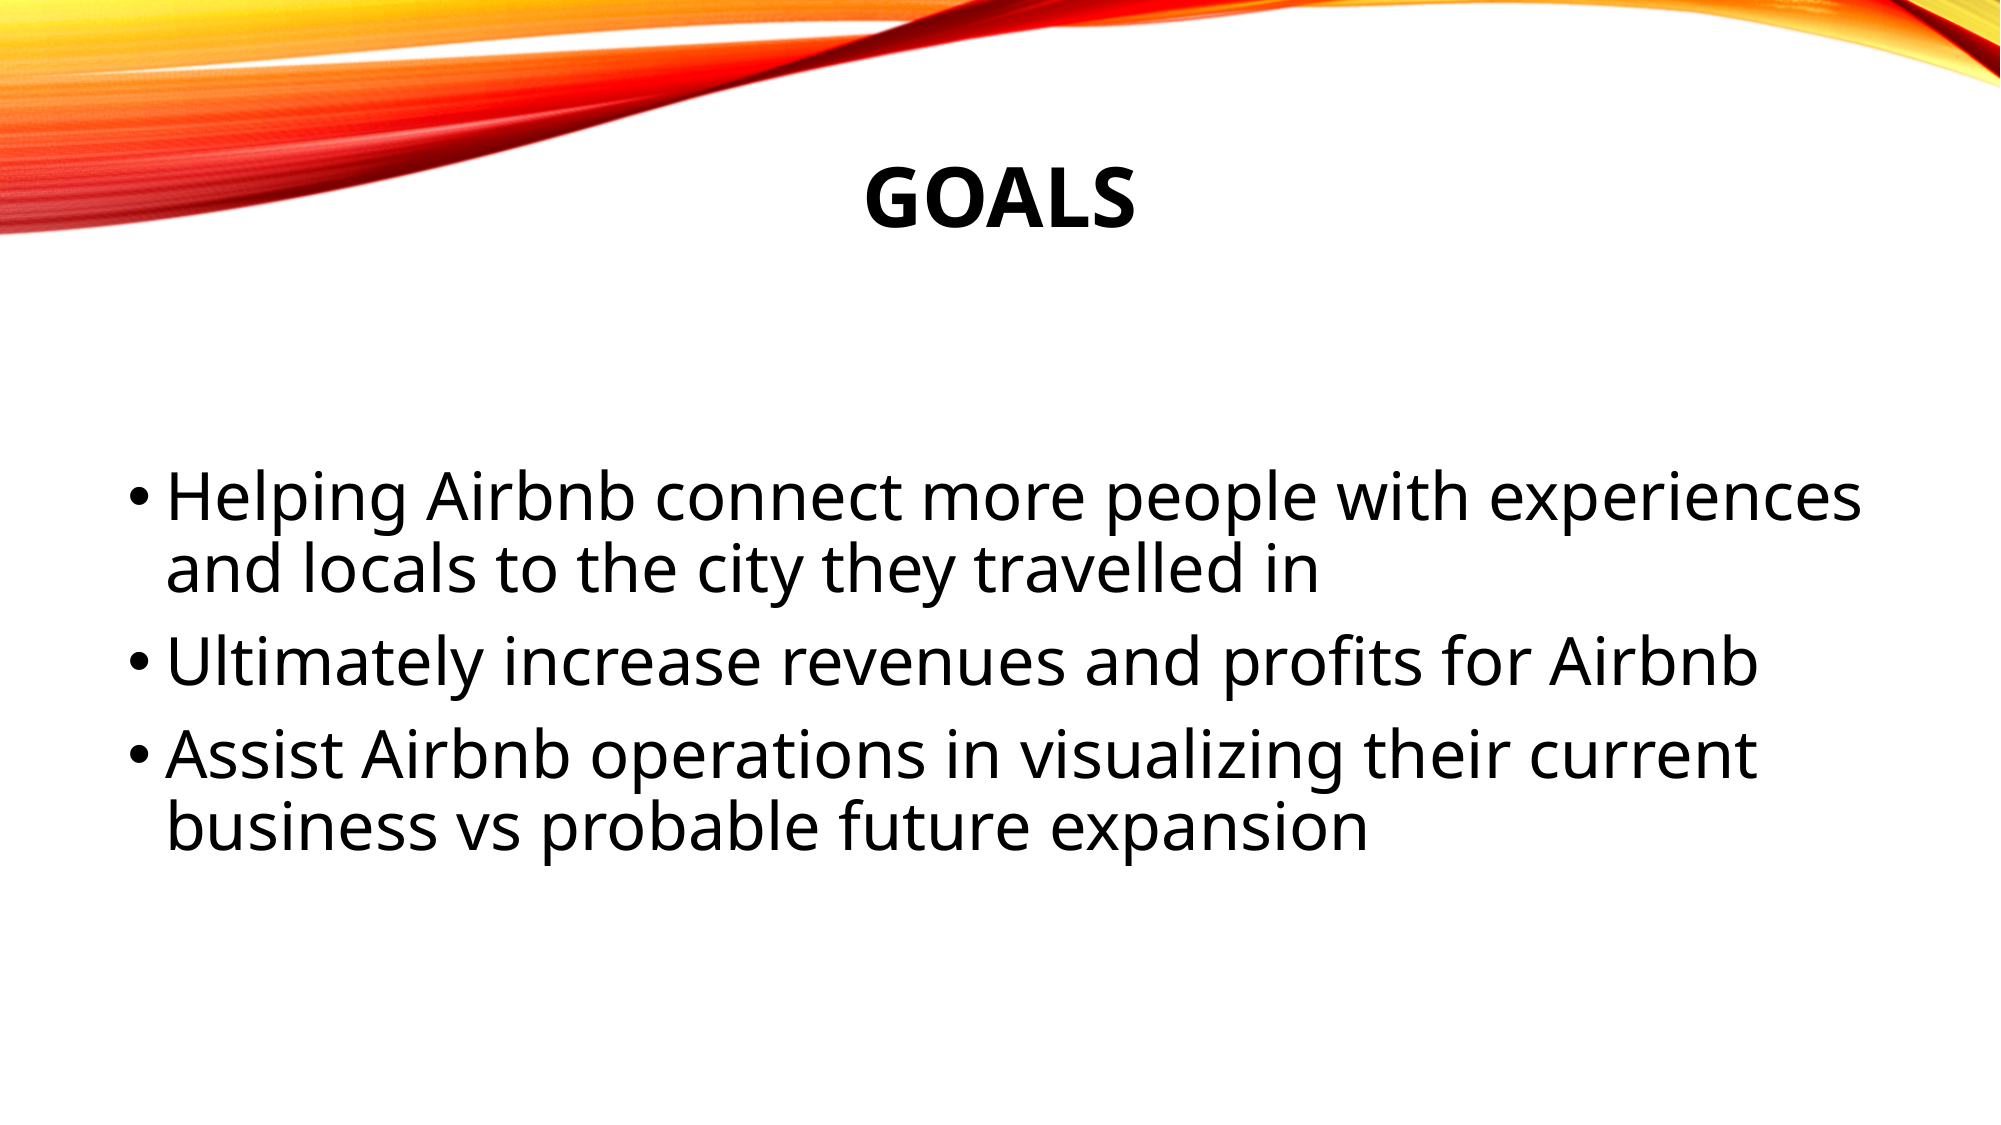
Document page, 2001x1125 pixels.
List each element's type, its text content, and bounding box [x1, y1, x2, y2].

list Helping Airbnb connect more people with experiences and locals to the city they travelled in Ultimately increase revenues and profits for Airbnb Assist Airbnb operations in visualizing their current business vs probable future expansion [112, 360, 1888, 1021]
picture [0, 0, 2000, 237]
title GOALS [112, 62, 1888, 338]
